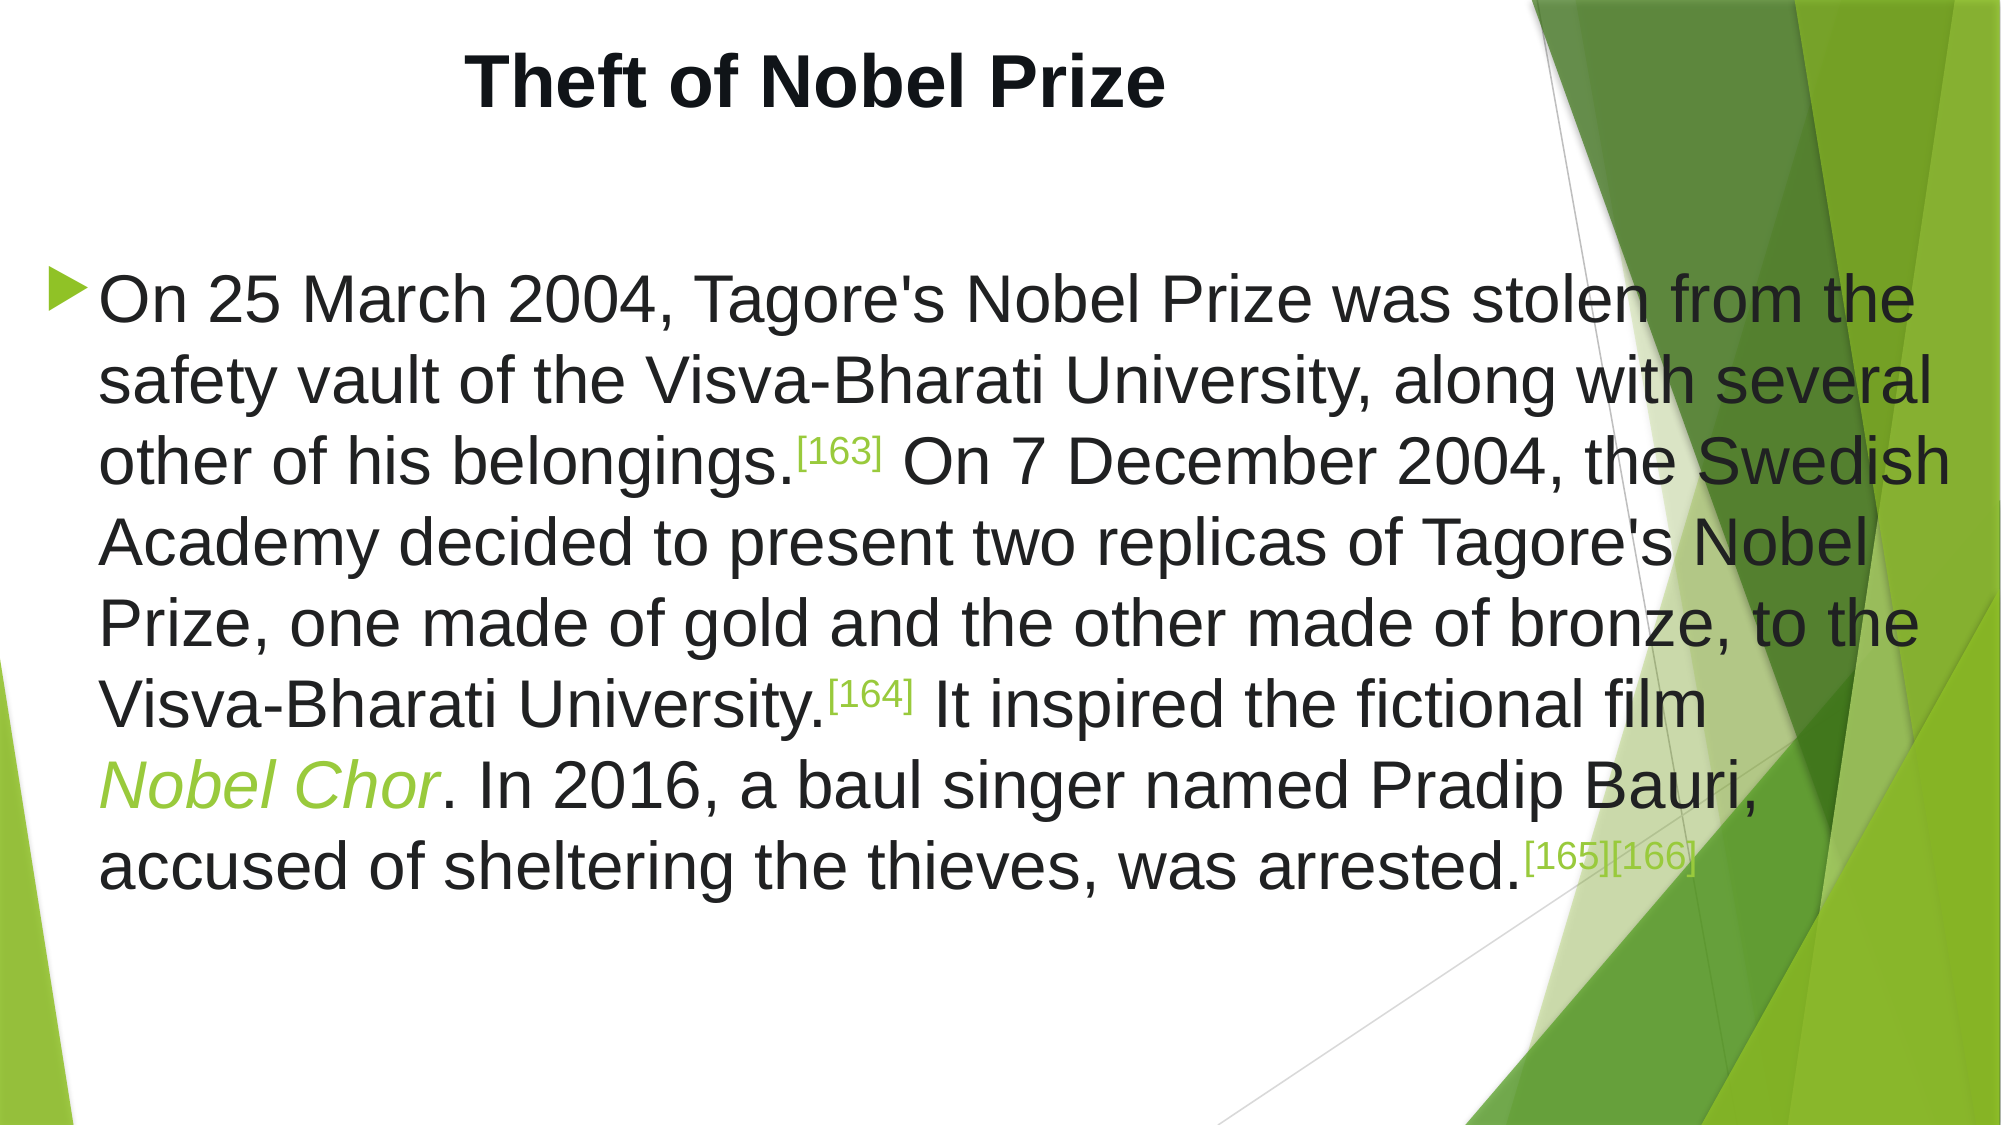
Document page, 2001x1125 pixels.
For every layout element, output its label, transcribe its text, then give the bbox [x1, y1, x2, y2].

list On 25 March 2004, Tagore's Nobel Prize was stolen from the safety vault of the Visva-Bharati University, along with several other of his belongings.[163] On 7 December 2004, the Swedish Academy decided to present two replicas of Tagore's Nobel Prize, one made of gold and the other made of bronze, to the Visva-Bharati University.[164] It inspired the fictional film Nobel Chor. In 2016, a baul singer named Pradip Bauri, accused of sheltering the thieves, was arrested.[165][166] [28, 247, 2000, 973]
title Theft of Nobel Prize [111, 25, 1522, 150]
